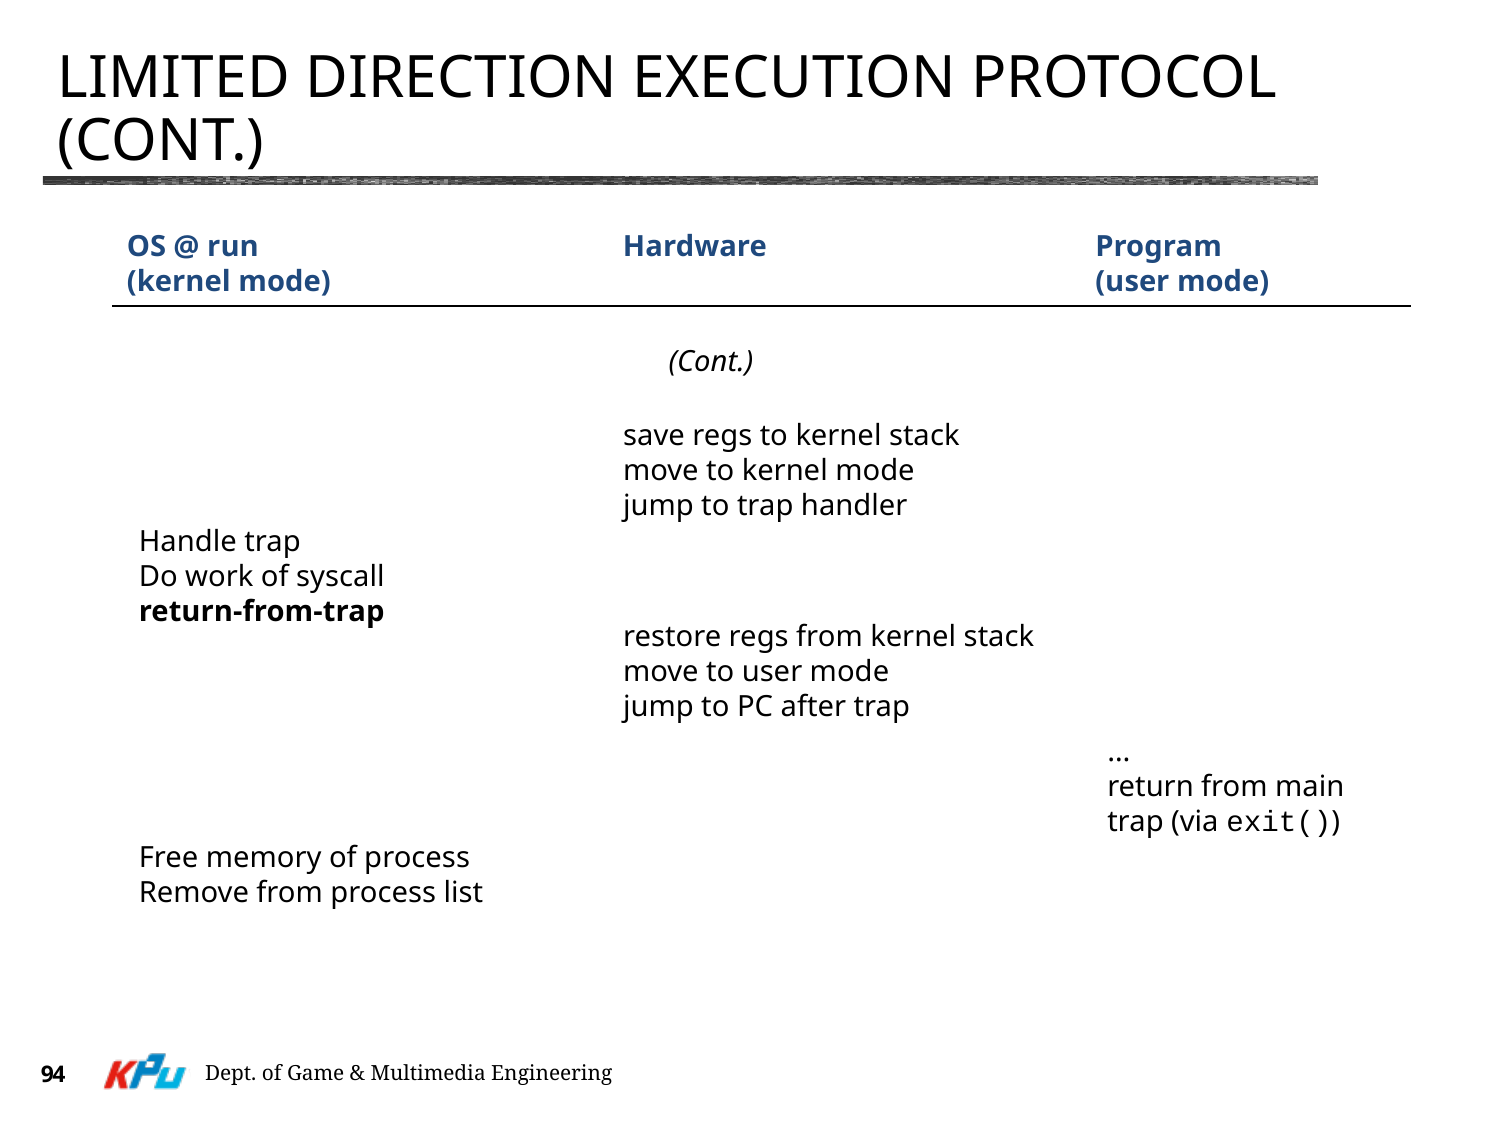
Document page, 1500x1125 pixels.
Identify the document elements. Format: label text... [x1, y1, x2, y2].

text_box OS @ run (kernel mode) [112, 219, 396, 305]
text_box Hardware [608, 219, 857, 270]
slide_number 94 [13, 1044, 93, 1105]
text_box restore regs from kernel stack move to user mode jump to PC after trap [608, 609, 1058, 730]
text_box … return from main trap (via exit()) [1092, 724, 1471, 845]
text_box save regs to kernel stack move to kernel mode jump to trap handler [608, 408, 1058, 529]
text_box Free memory of process Remove from process list [123, 830, 502, 916]
text_box (Cont.) [612, 334, 809, 385]
text_box Handle trap Do work of syscall return-from-trap [123, 515, 573, 635]
title Limited Direction Execution Protocol (Cont.) [42, 39, 1458, 182]
text_box Program (user mode) [1080, 219, 1329, 305]
footer Dept. of Game & Multimedia Engineering [190, 1042, 879, 1103]
picture [92, 1030, 191, 1120]
